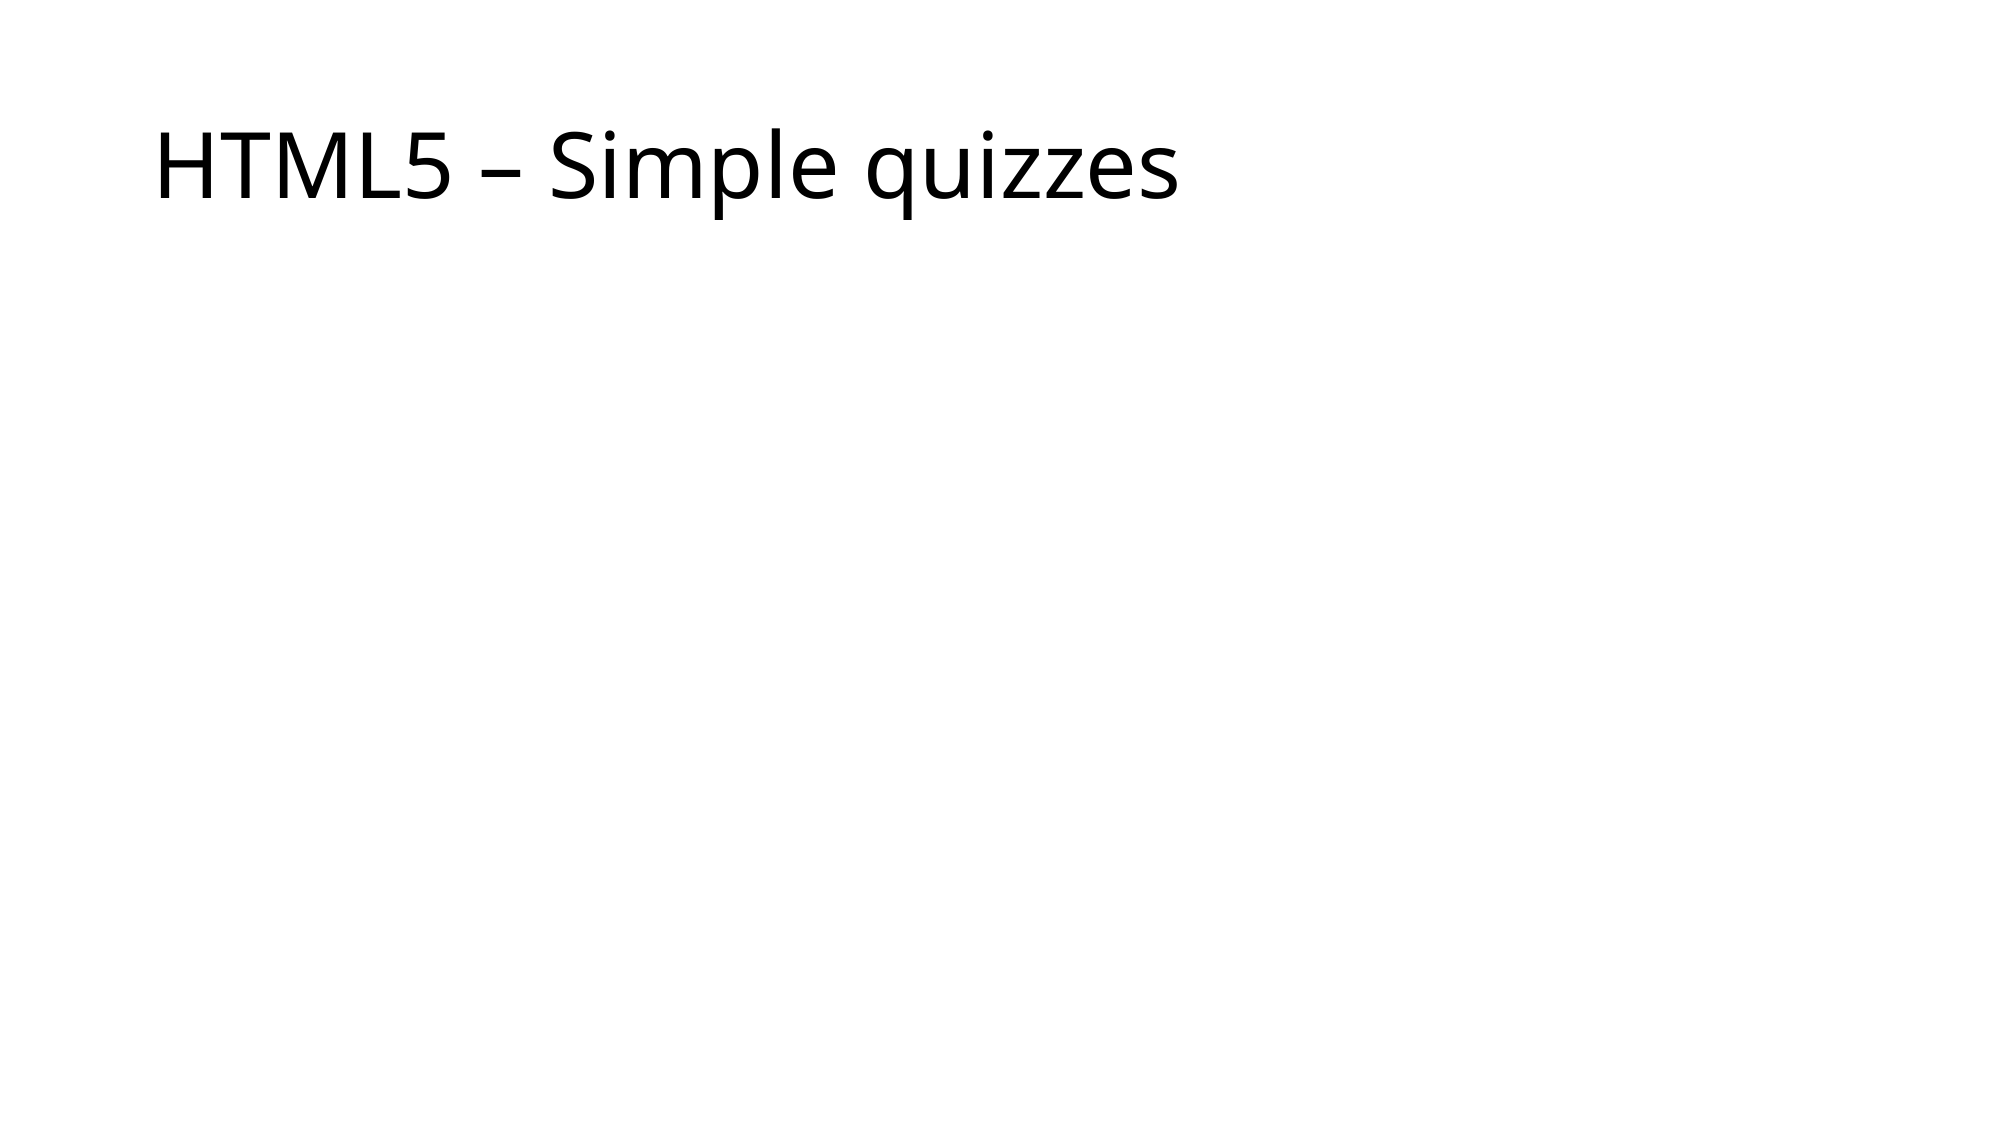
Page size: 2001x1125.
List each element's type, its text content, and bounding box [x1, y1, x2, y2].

title HTML5 – Simple quizzes [137, 59, 1863, 278]
